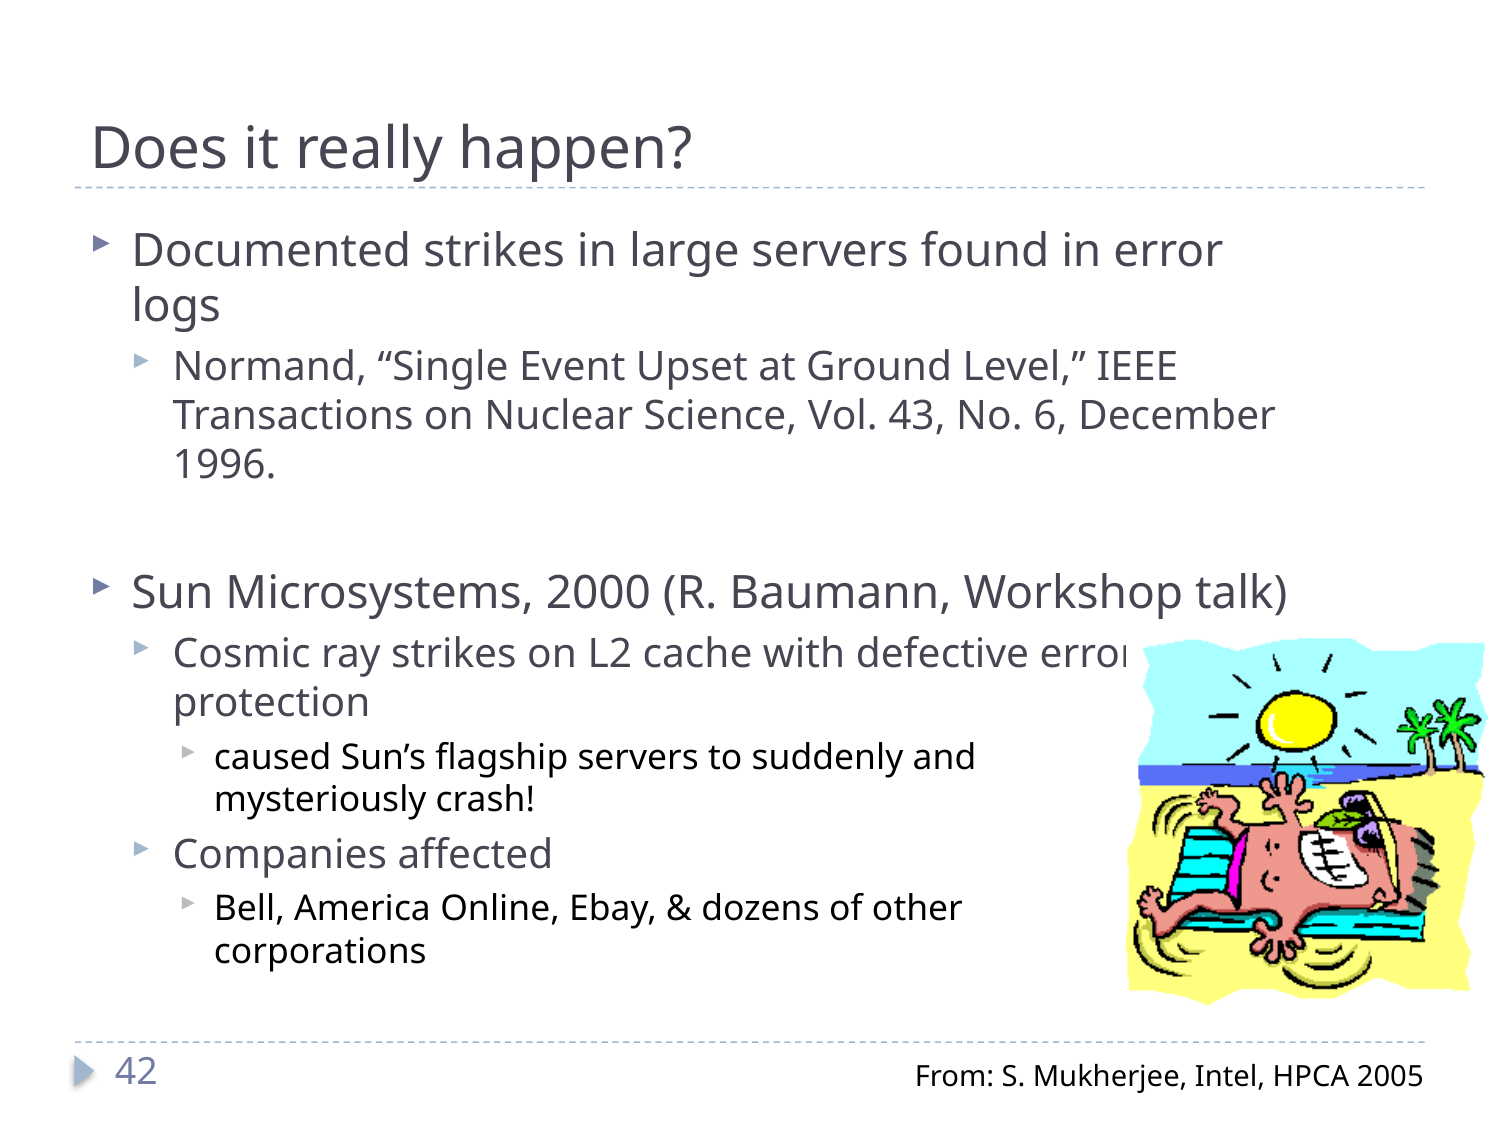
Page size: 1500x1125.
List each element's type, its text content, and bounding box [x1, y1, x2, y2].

picture [1126, 637, 1488, 1005]
title Does it really happen? [74, 24, 1426, 188]
slide_number 42 [99, 1042, 450, 1103]
list Documented strikes in large servers found in error logs Normand, “Single Event Upset at Ground Level,” IEEE Transactions on Nuclear Science, Vol. 43, No. 6, December 1996. Sun Microsystems, 2000 (R. Baumann, Workshop talk) Cosmic ray strikes on L2 cache with defective error protection caused Sun’s flagship servers to suddenly and mysteriously crash! Companies affected Bell, America Online, Ebay, & dozens of other corporations [74, 212, 1313, 1006]
text_box From: S. Mukherjee, Intel, HPCA 2005 [900, 1049, 1450, 1100]
